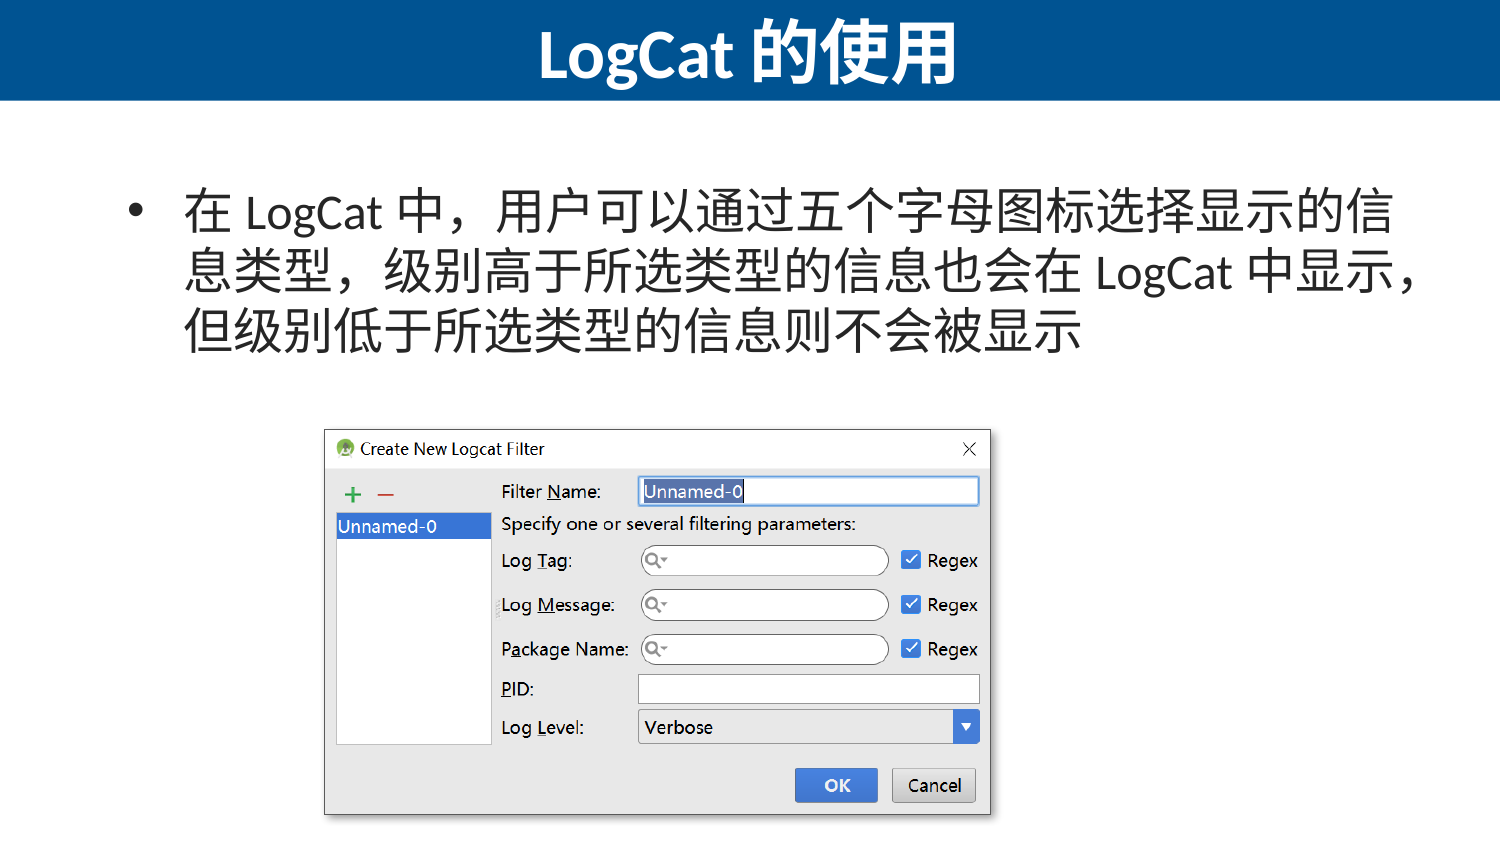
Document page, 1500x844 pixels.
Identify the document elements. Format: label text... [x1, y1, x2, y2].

list 在LogCat中，用户可以通过五个字母图标选择显示的信息类型，级别高于所选类型的信息也会在LogCat中显示，但级别低于所选类型的信息则不会被显示 [112, 171, 1434, 415]
picture [324, 429, 991, 815]
title LogCat的使用 [0, 0, 1500, 101]
